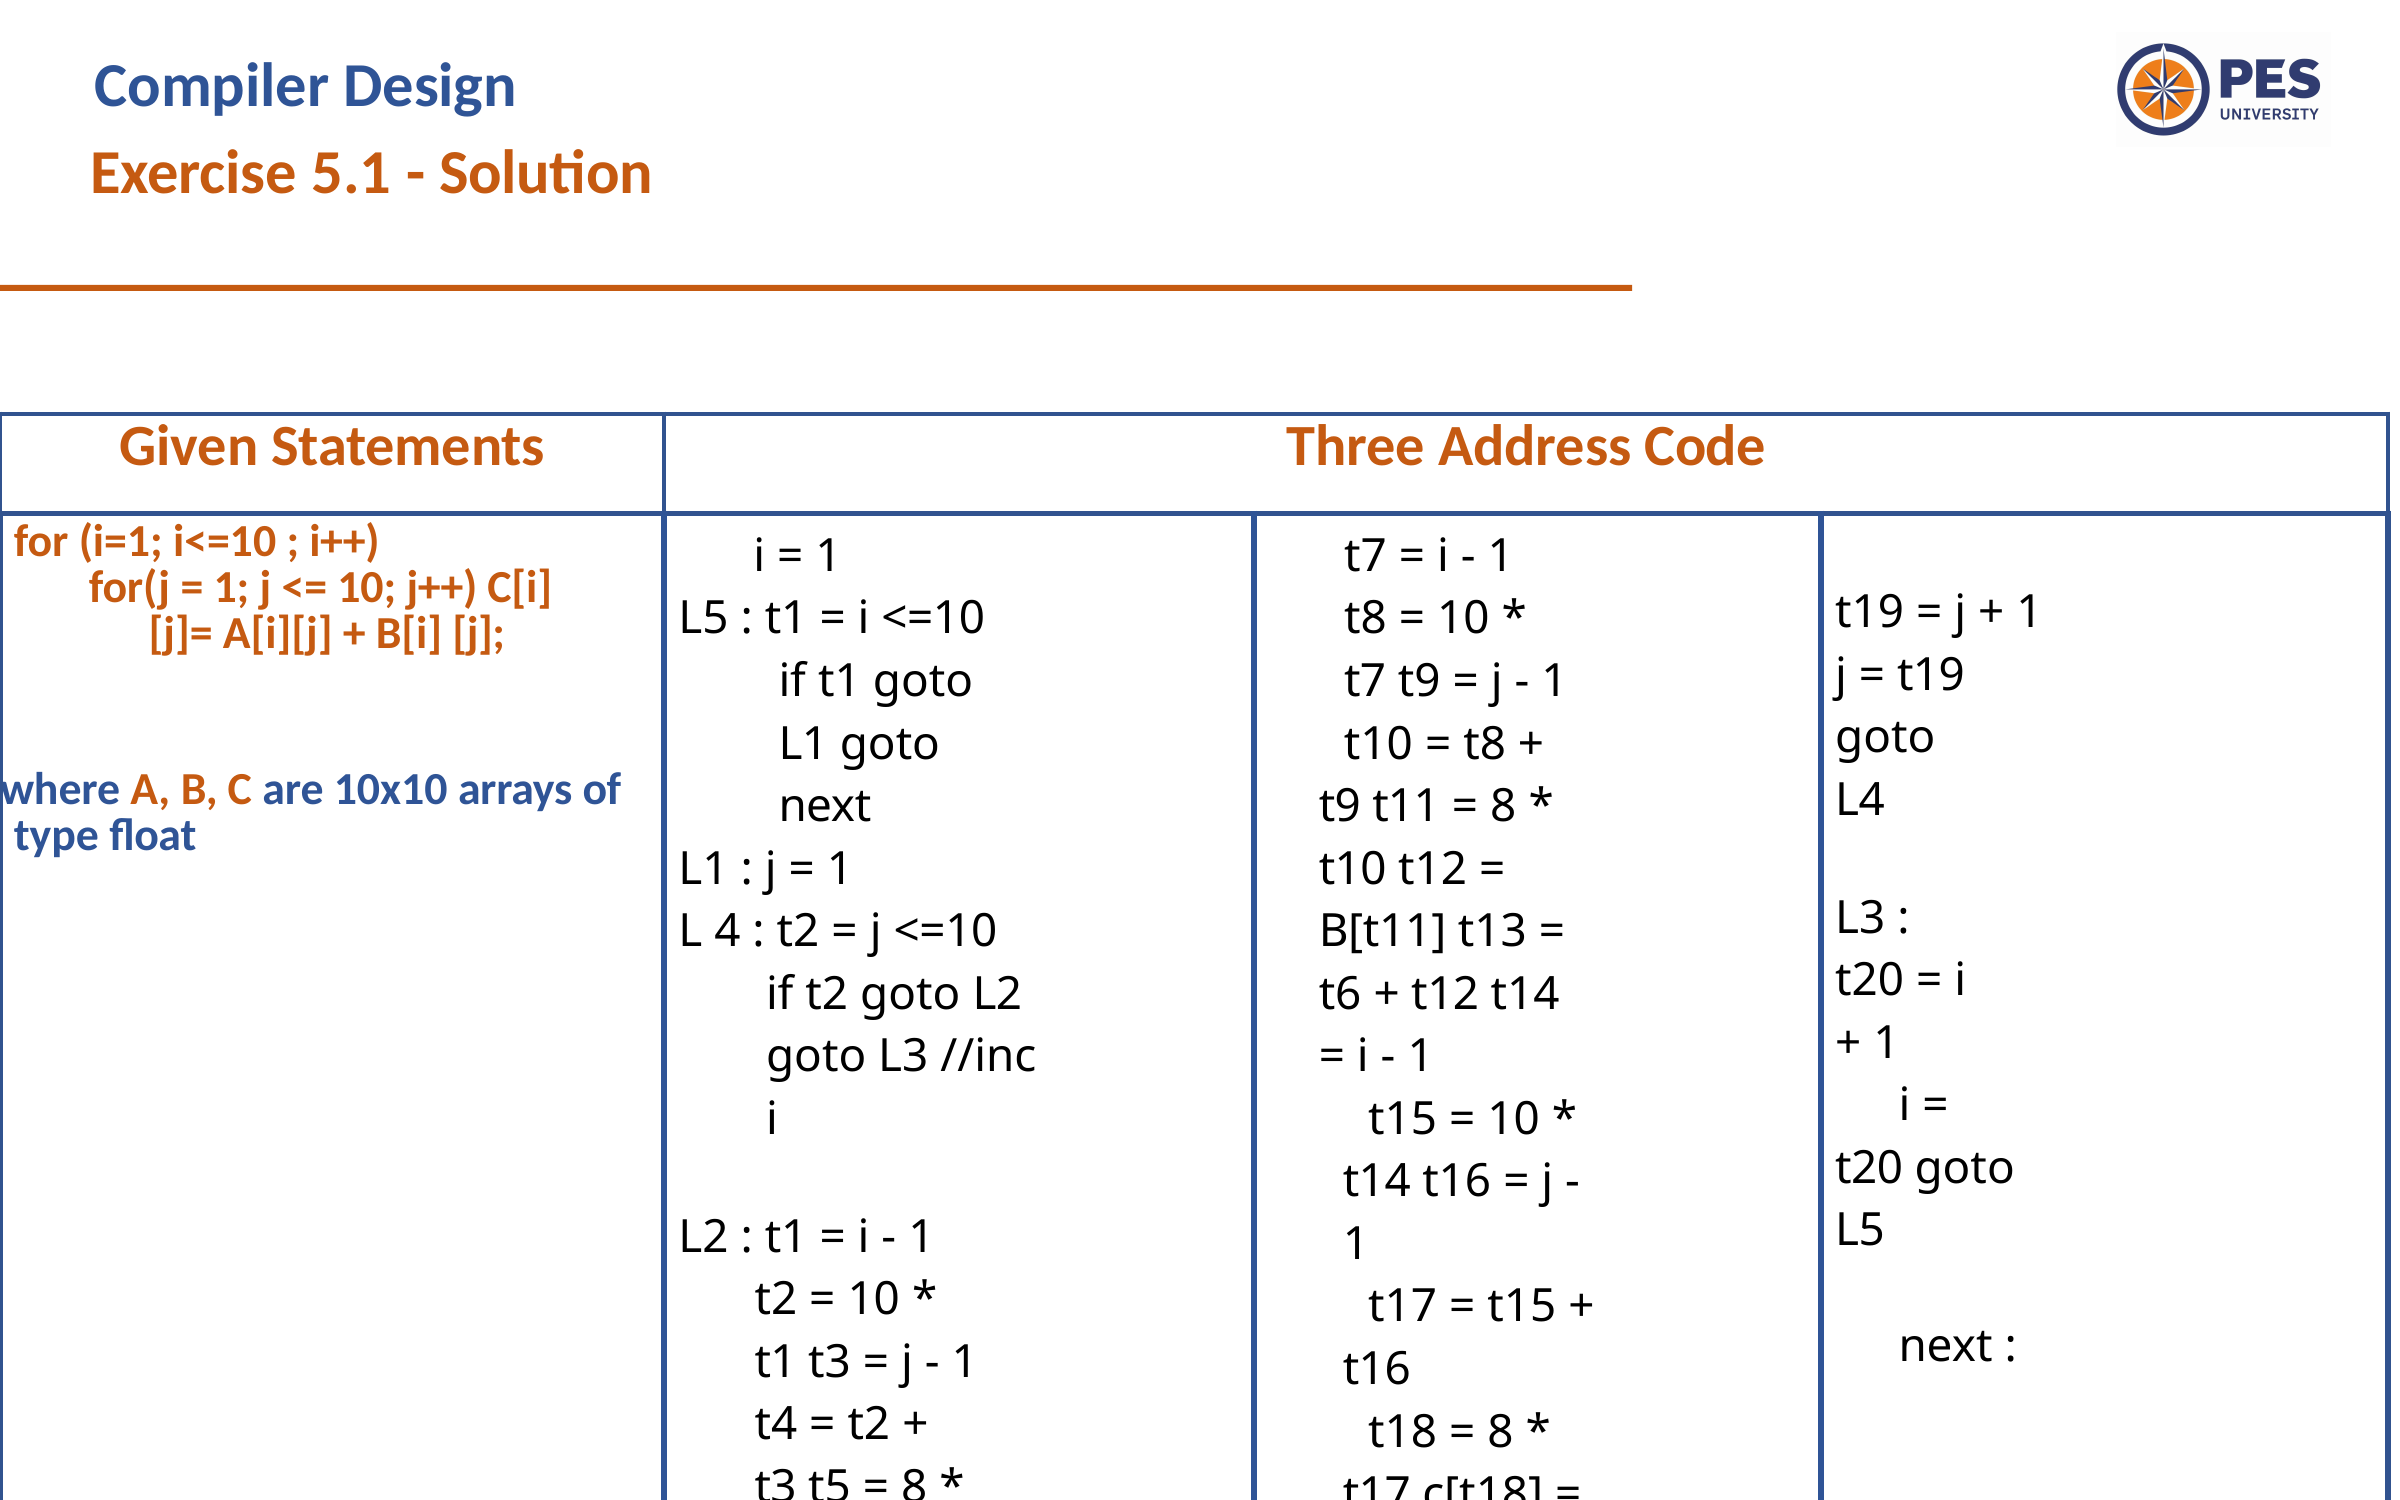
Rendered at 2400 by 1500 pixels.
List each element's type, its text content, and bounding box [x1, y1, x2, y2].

table_cell t19 = j + 1 j = t19 goto L4 L3 : t20 = i + 1 i = t20 goto L5 next : [1824, 516, 2385, 1500]
text_box [0, 284, 1633, 291]
table_cell for (i=1; i<=10 ; i++) for(j = 1; j <= 10; j++) C[i][j]= A[i][j] + B[i] [j]; where A, B, C are 10x10 arrays of type float [3, 516, 661, 1500]
picture [2116, 31, 2331, 147]
title Compiler Design Exercise 5.1 - Solution [88, 29, 659, 283]
table_cell t7 = i - 1 t8 = 10 * t7 t9 = j - 1 t10 = t8 + t9 t11 = 8 * t10 t12 = B[t11] t13 = t6 + t12 t14 = i - 1 t15 = 10 * t14 t16 = j - 1 t17 = t15 + t16 t18 = 8 * t17 c[t18] = t13 [1257, 516, 1818, 1500]
table_cell i = 1 L5 : t1 = i <=10 if t1 goto L1 goto next L1 : j = 1 L 4 : t2 = j <=10 if t2 goto L2 goto L3 //inc i L2 : t1 = i - 1 t2 = 10 * t1 t3 = j - 1 t4 = t2 + t3 t5 = 8 * t4 t6 = A[t5] [667, 516, 1251, 1500]
table_header Given Statements [2, 416, 662, 511]
table_header Three Address Code [666, 416, 2386, 511]
